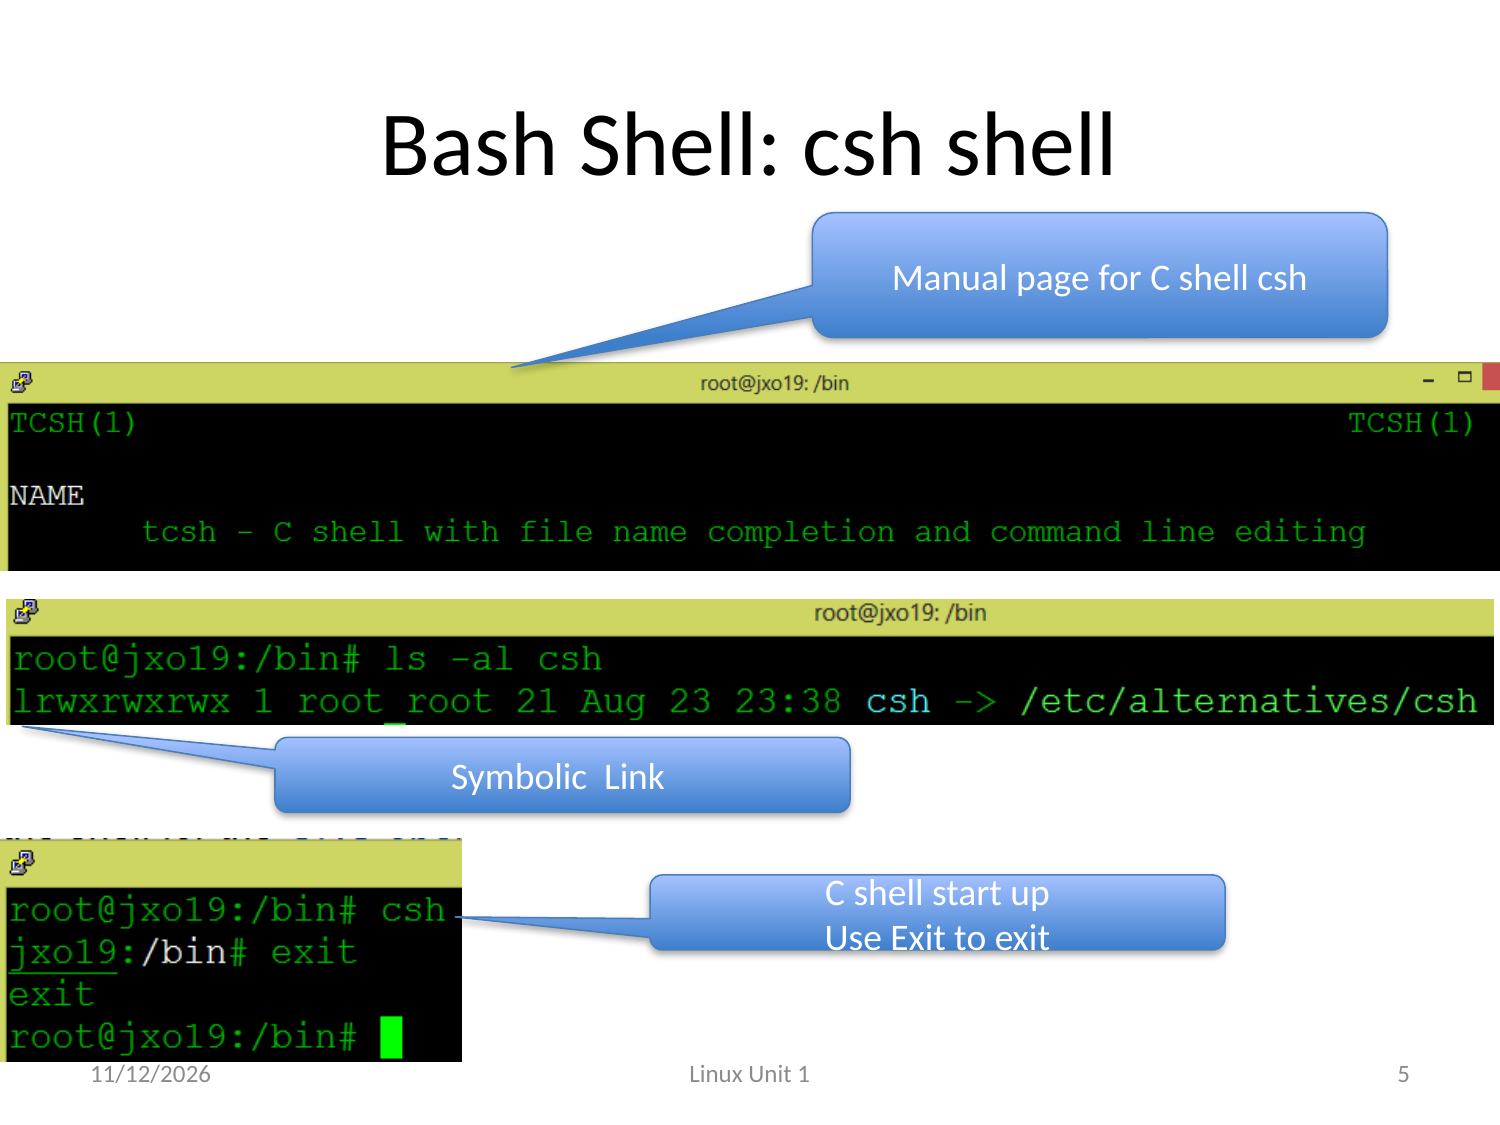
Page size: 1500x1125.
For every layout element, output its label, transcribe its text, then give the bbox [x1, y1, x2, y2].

title Bash Shell: csh shell [75, 45, 1425, 233]
picture [5, 599, 1494, 726]
picture [0, 837, 463, 1062]
text_box Manual page for C shell csh [536, 211, 1389, 360]
slide_number 5 [1074, 1042, 1425, 1103]
footer Linux Unit 1 [512, 1042, 988, 1103]
text_box C shell start up Use Exit to exit [468, 874, 1226, 951]
picture [0, 362, 1500, 572]
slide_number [75, 1069, 425, 1103]
text_box Symbolic Link [69, 735, 851, 814]
